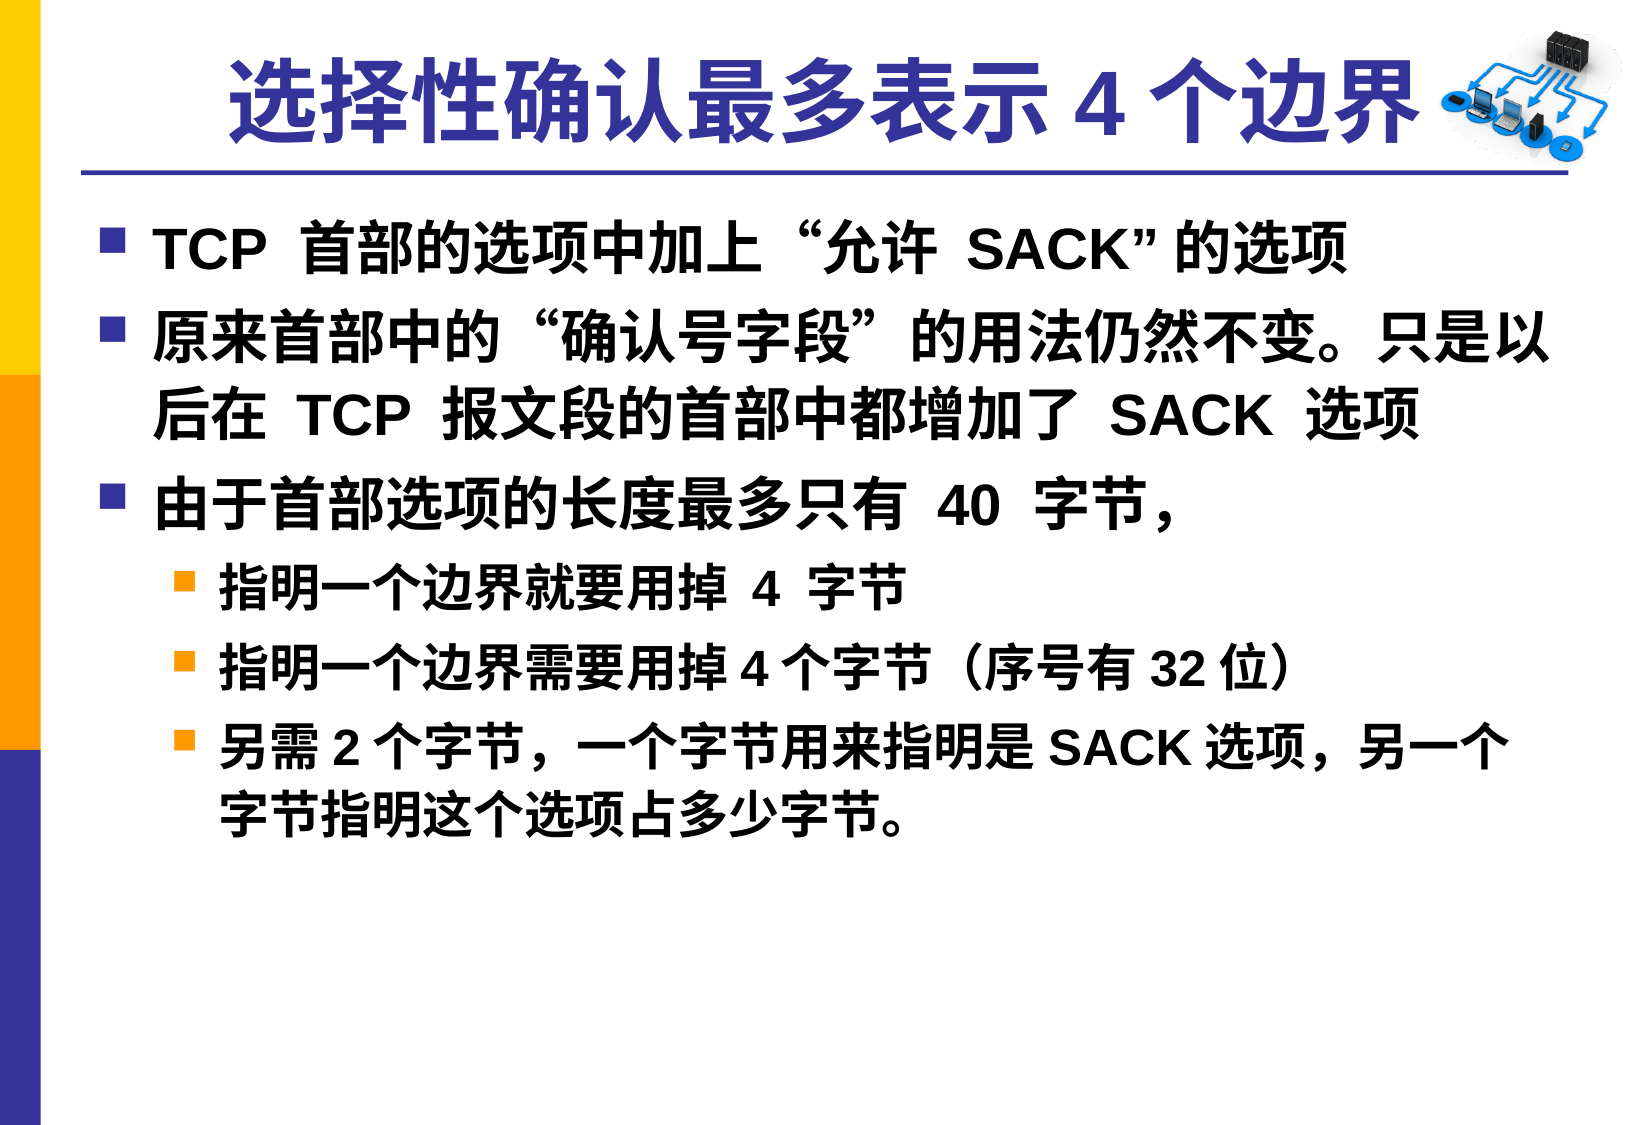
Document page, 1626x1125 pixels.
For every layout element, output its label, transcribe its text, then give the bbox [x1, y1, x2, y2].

title 选择性确认最多表示4个边界 [81, 30, 1569, 161]
list TCP 首部的选项中加上“允许 SACK”的选项 原来首部中的“确认号字段”的用法仍然不变。只是以后在 TCP 报文段的首部中都增加了 SACK 选项 由于首部选项的长度最多只有 40 字节， 指明一个边界就要用掉 4 字节 指明一个边界需要用掉4个字节（序号有32位） 另需2个字节，一个字节用来指明是SACK选项，另一个字节指明这个选项占多少字节。 [81, 196, 1569, 1006]
picture [1438, 30, 1624, 165]
